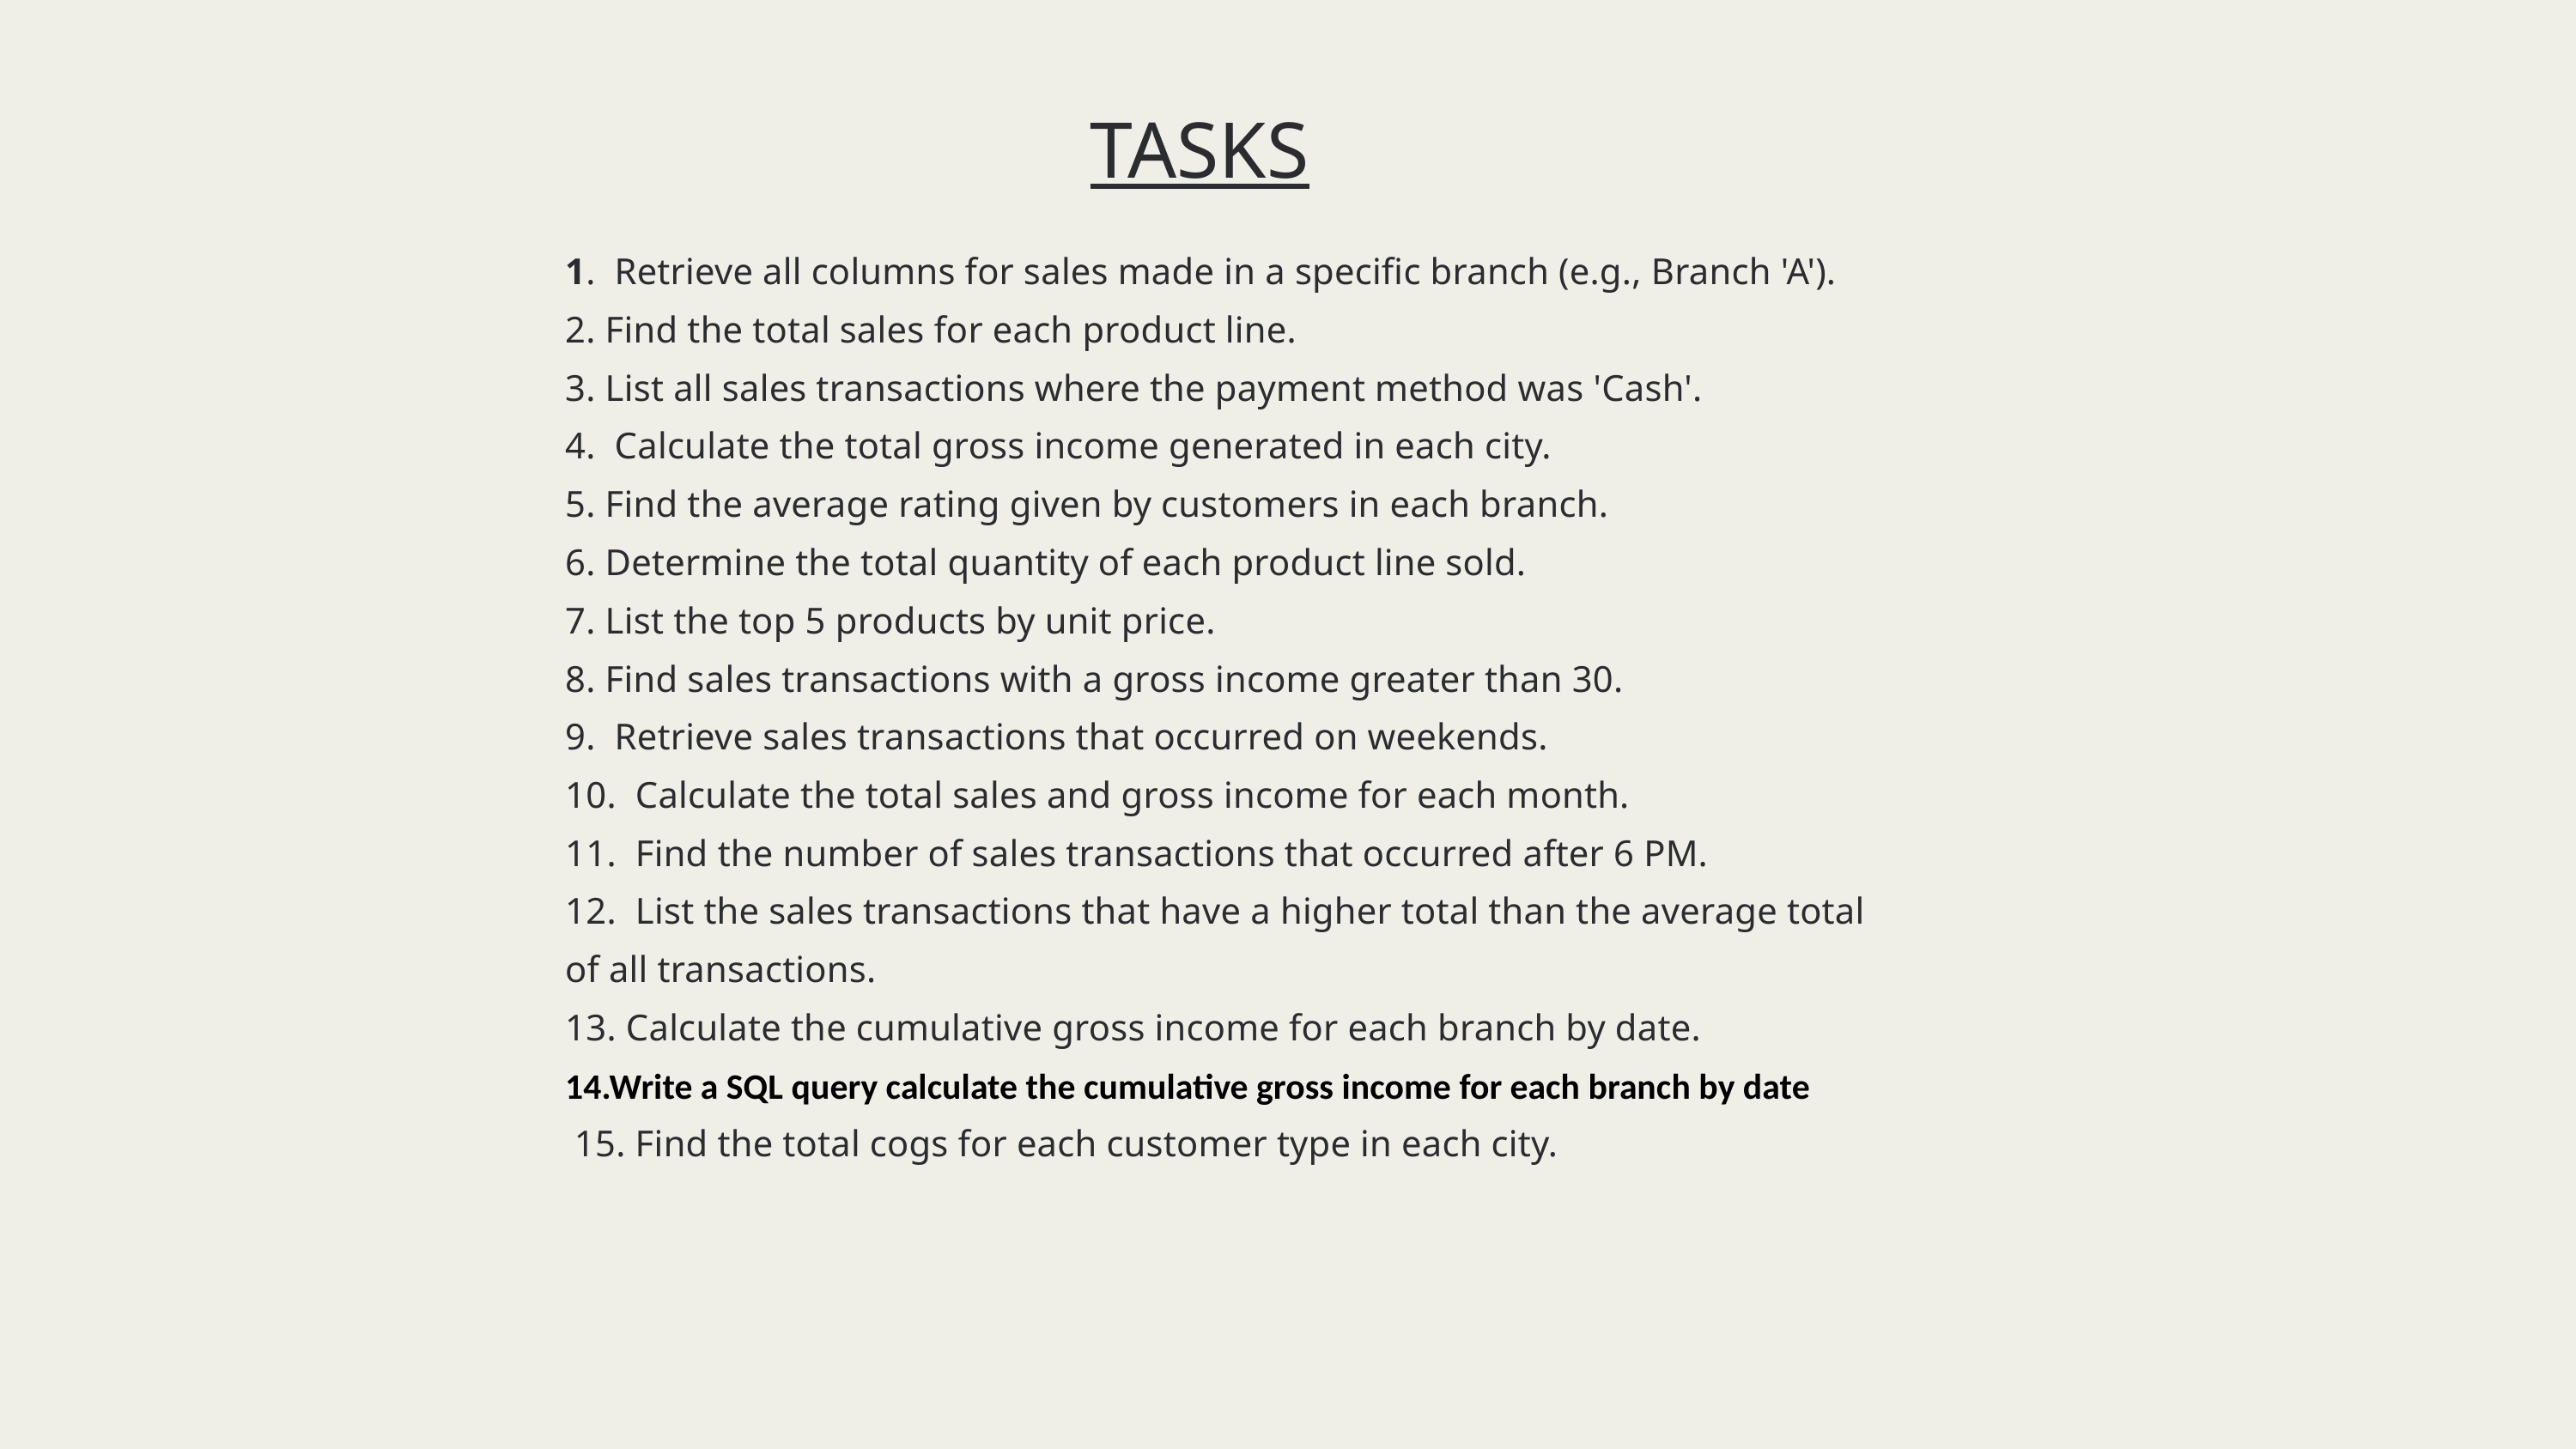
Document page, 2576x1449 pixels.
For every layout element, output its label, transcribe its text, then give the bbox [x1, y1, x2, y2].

text_box TASKS [1064, 85, 1335, 193]
text_box 1. Retrieve all columns for sales made in a specific branch (e.g., Branch 'A'). 2. Find the total sales for each product line. 3. List all sales transactions where the payment method was 'Cash'. 4. Calculate the total gross income generated in each city. 5. Find the average rating given by customers in each branch. 6. Determine the total quantity of each product line sold. 7. List the top 5 products by unit price. 8. Find sales transactions with a gross income greater than 30. 9. Retrieve sales transactions that occurred on weekends. 10. Calculate the total sales and gross income for each month. 11. Find the number of sales transactions that occurred after 6 PM. 12. List the sales transactions that have a higher total than the average total of all transactions. 13. Calculate the cumulative gross income for each branch by date. 14.Write a SQL query calculate the cumulative gross income for each branch by date 15. Find the total cogs for each customer type in each city. [565, 233, 1905, 1239]
